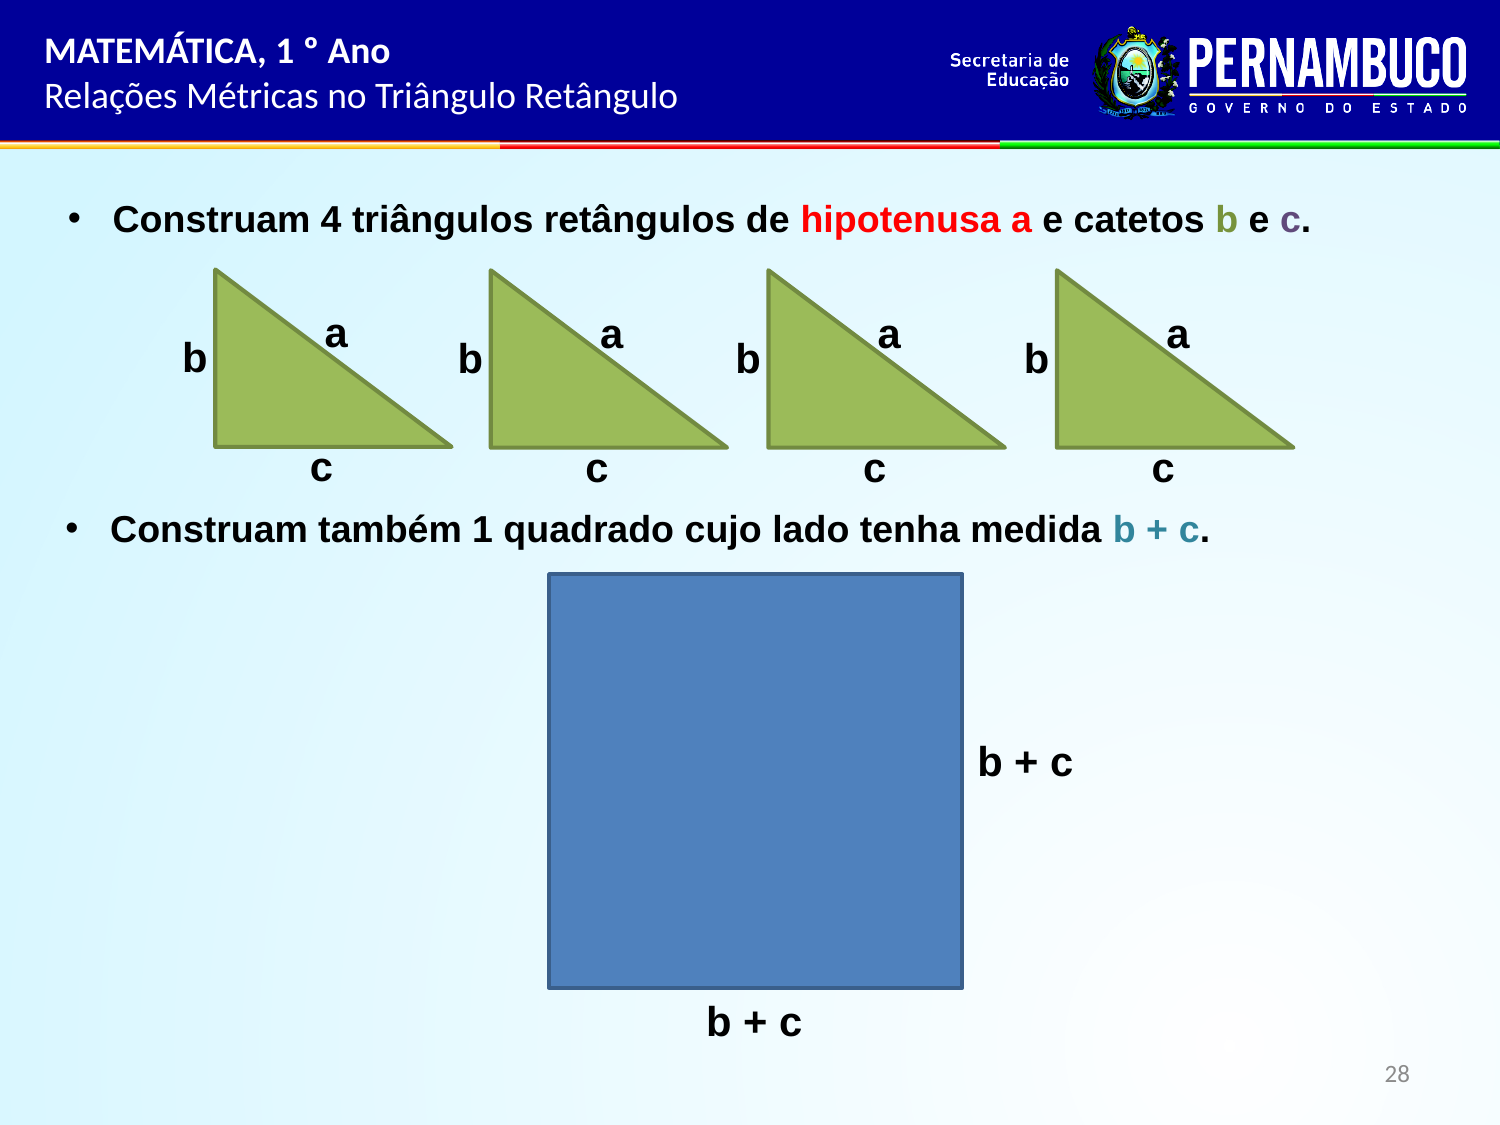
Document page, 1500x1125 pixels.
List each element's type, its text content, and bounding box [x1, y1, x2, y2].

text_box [548, 573, 1093, 1054]
text_box Construam também 1 quadrado cujo lado tenha medida b + c. [50, 497, 1457, 558]
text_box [442, 269, 719, 500]
picture [0, 0, 1500, 1125]
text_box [167, 269, 441, 499]
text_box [720, 269, 1006, 500]
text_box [1008, 269, 1294, 500]
slide_number 28 [1074, 1042, 1425, 1103]
text_box MATEMÁTICA, 1 º Ano Relações Métricas no Triângulo Retângulo [29, 18, 857, 124]
text_box Construam 4 triângulos retângulos de hipotenusa a e catetos b e c. [53, 187, 1398, 248]
